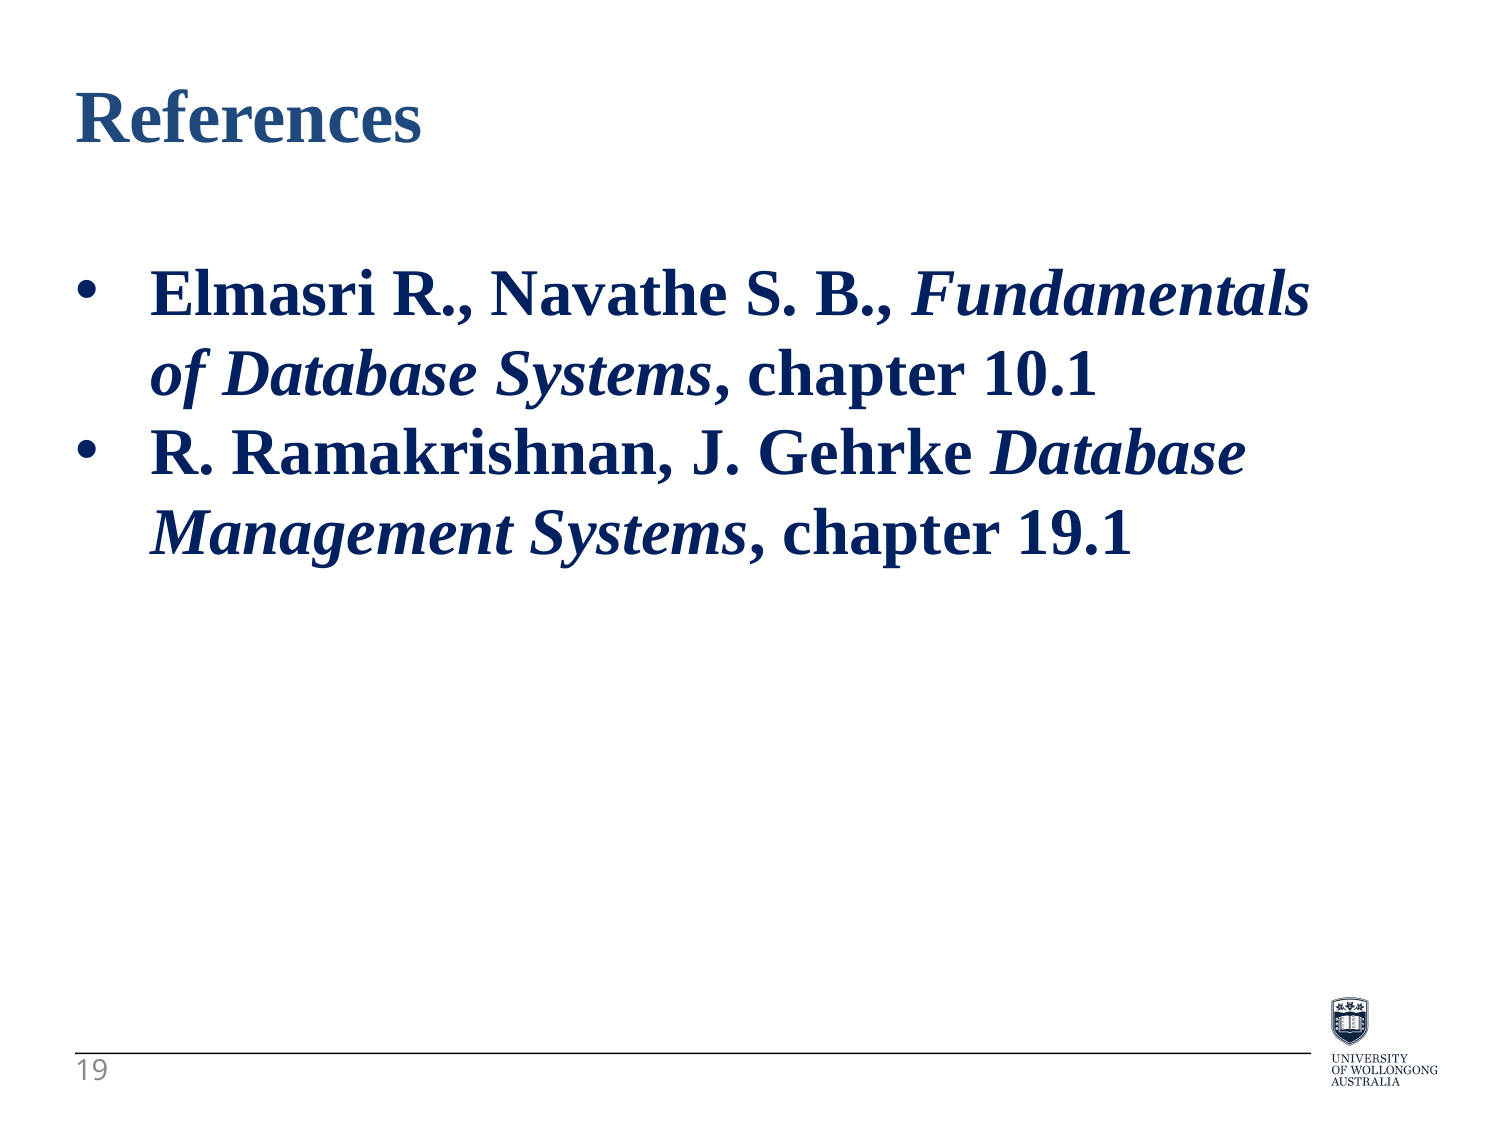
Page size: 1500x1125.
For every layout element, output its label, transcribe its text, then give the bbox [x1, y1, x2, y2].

text_box References [74, 67, 1269, 206]
text_box Elmasri R., Navathe S. B., Fundamentals of Database Systems, chapter 10.1 R. Ramakrishnan, J. Gehrke Database Management Systems, chapter 19.1 [74, 248, 1367, 768]
text_box 19 [74, 1059, 135, 1091]
